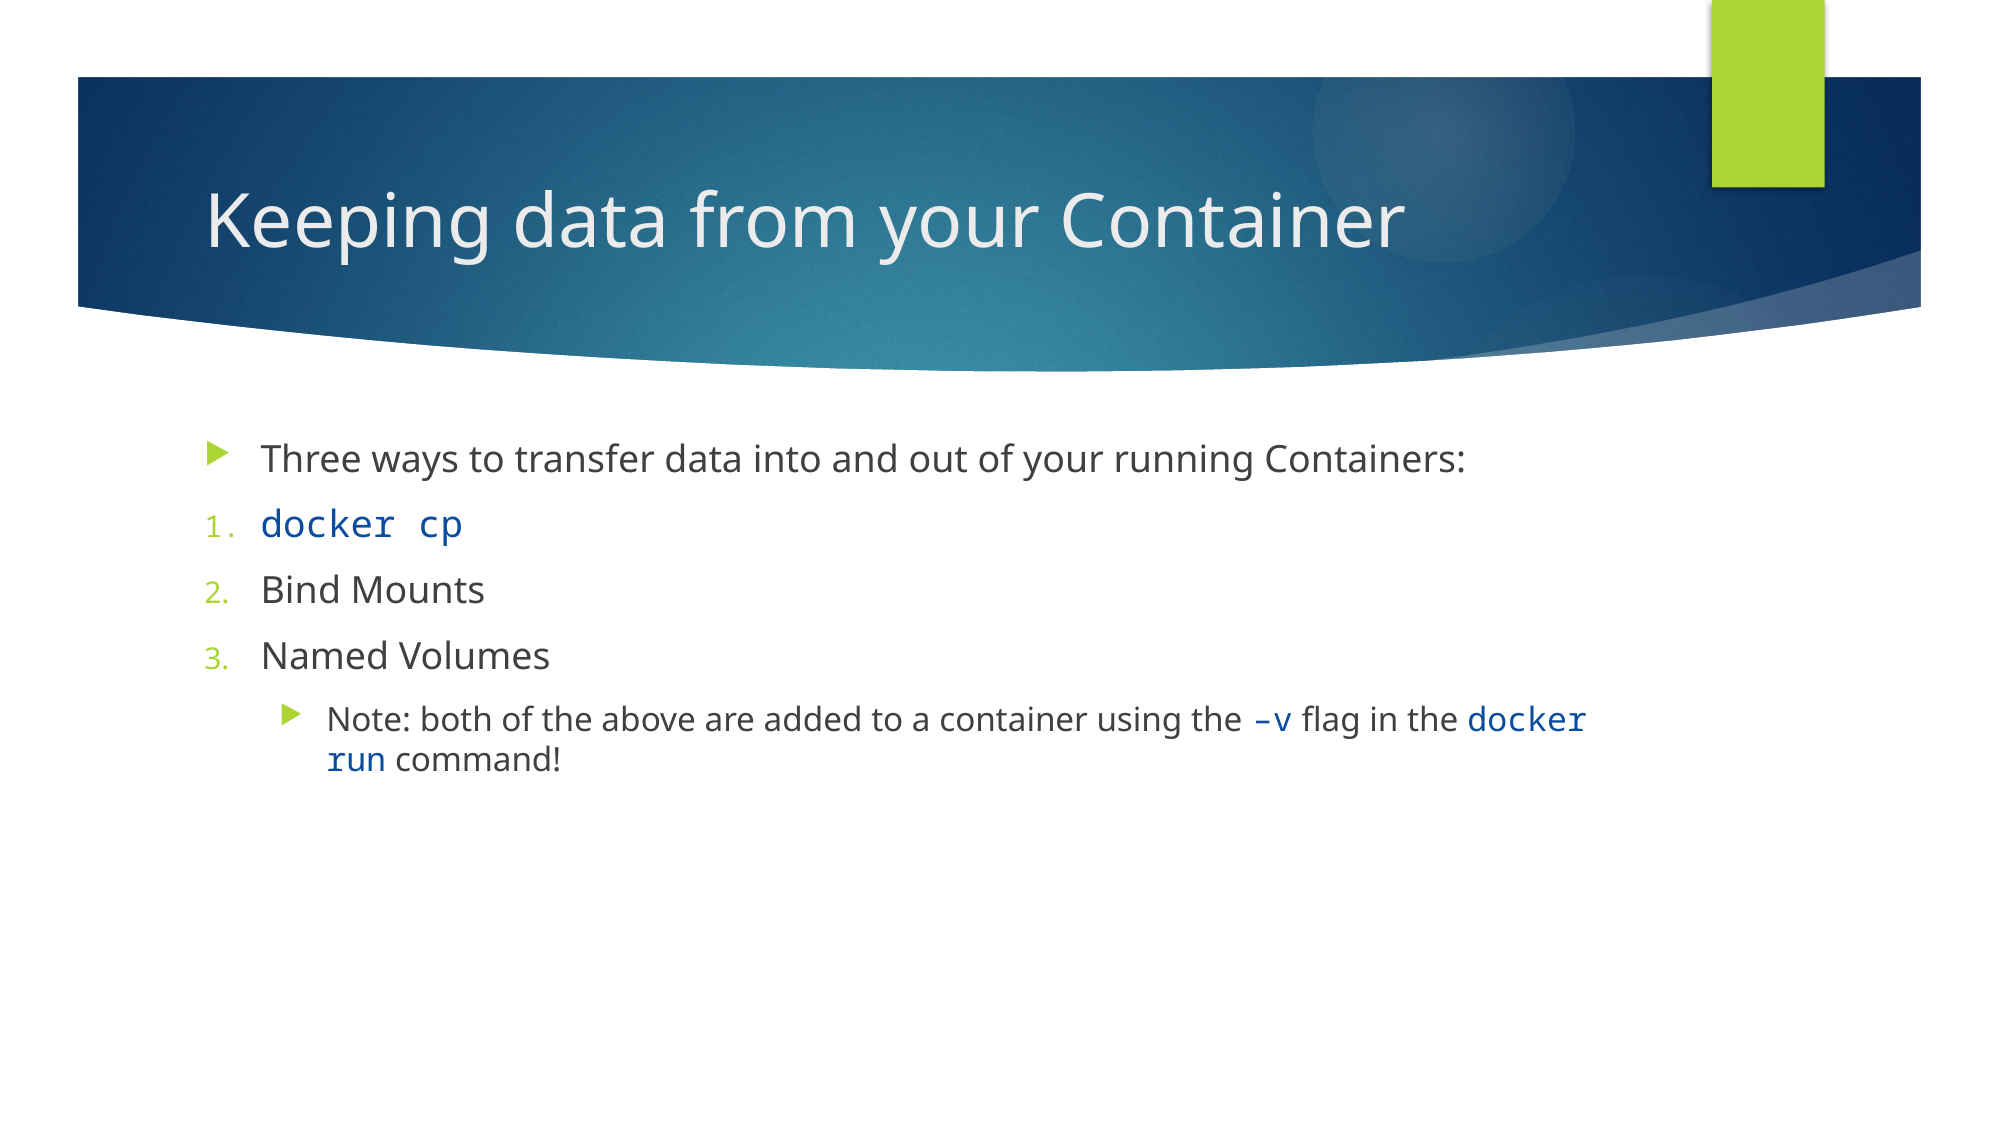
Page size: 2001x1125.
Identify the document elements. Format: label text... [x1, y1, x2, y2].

list Three ways to transfer data into and out of your running Containers: docker cp Bind Mounts Named Volumes Note: both of the above are added to a container using the –v flag in the docker run command! [189, 427, 1627, 988]
title Keeping data from your Container [189, 159, 1627, 276]
